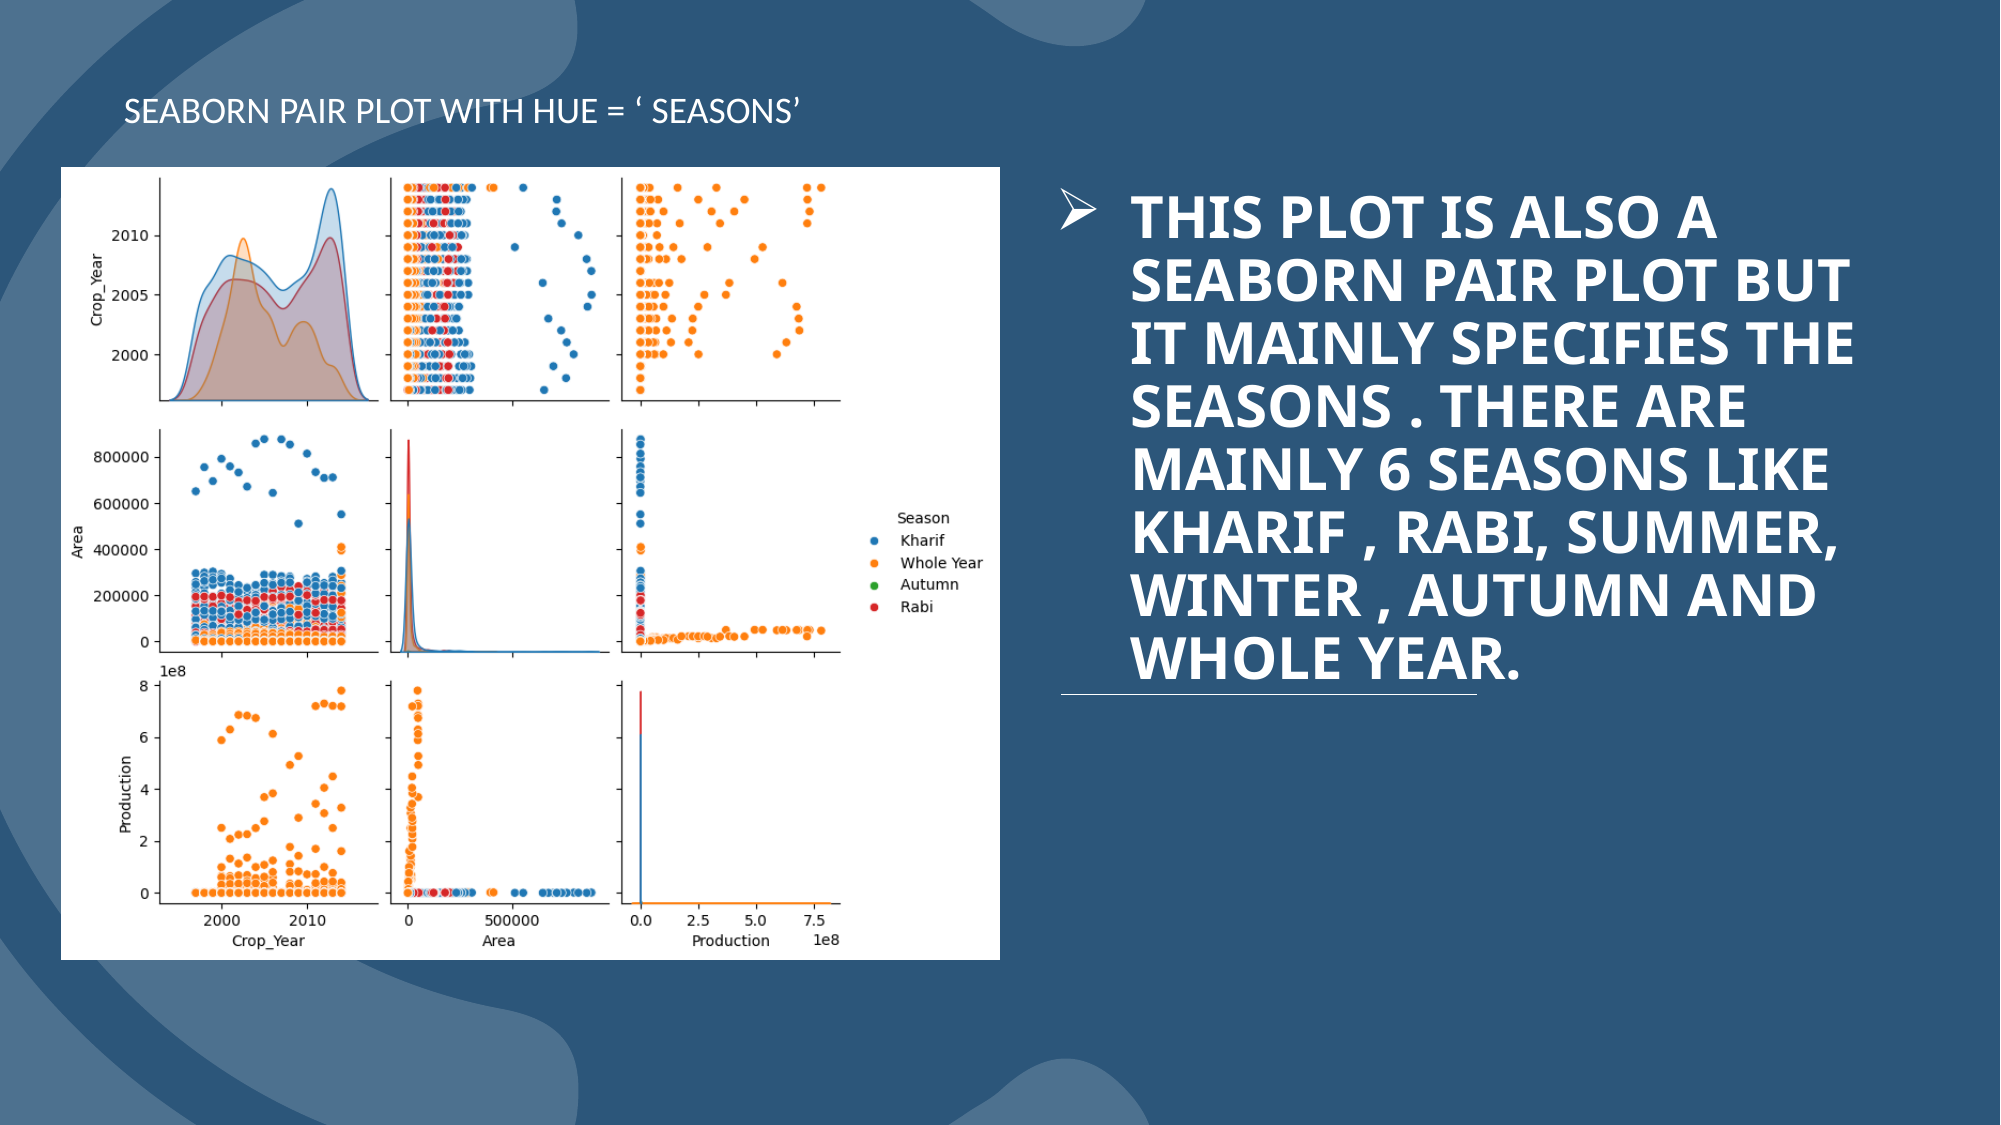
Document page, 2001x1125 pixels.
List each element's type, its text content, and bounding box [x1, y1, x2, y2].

title This plot is also a seaborn pair plot but it mainly specifies the seasons . There are mainly 6 seasons like kharif , rabi, summer, winter , autumn and whole year. [1040, 356, 1885, 700]
subtitle SEABORN PAIR PLOT WITH hue = ‘ Seasons’ [108, 83, 953, 166]
picture [61, 167, 1000, 960]
